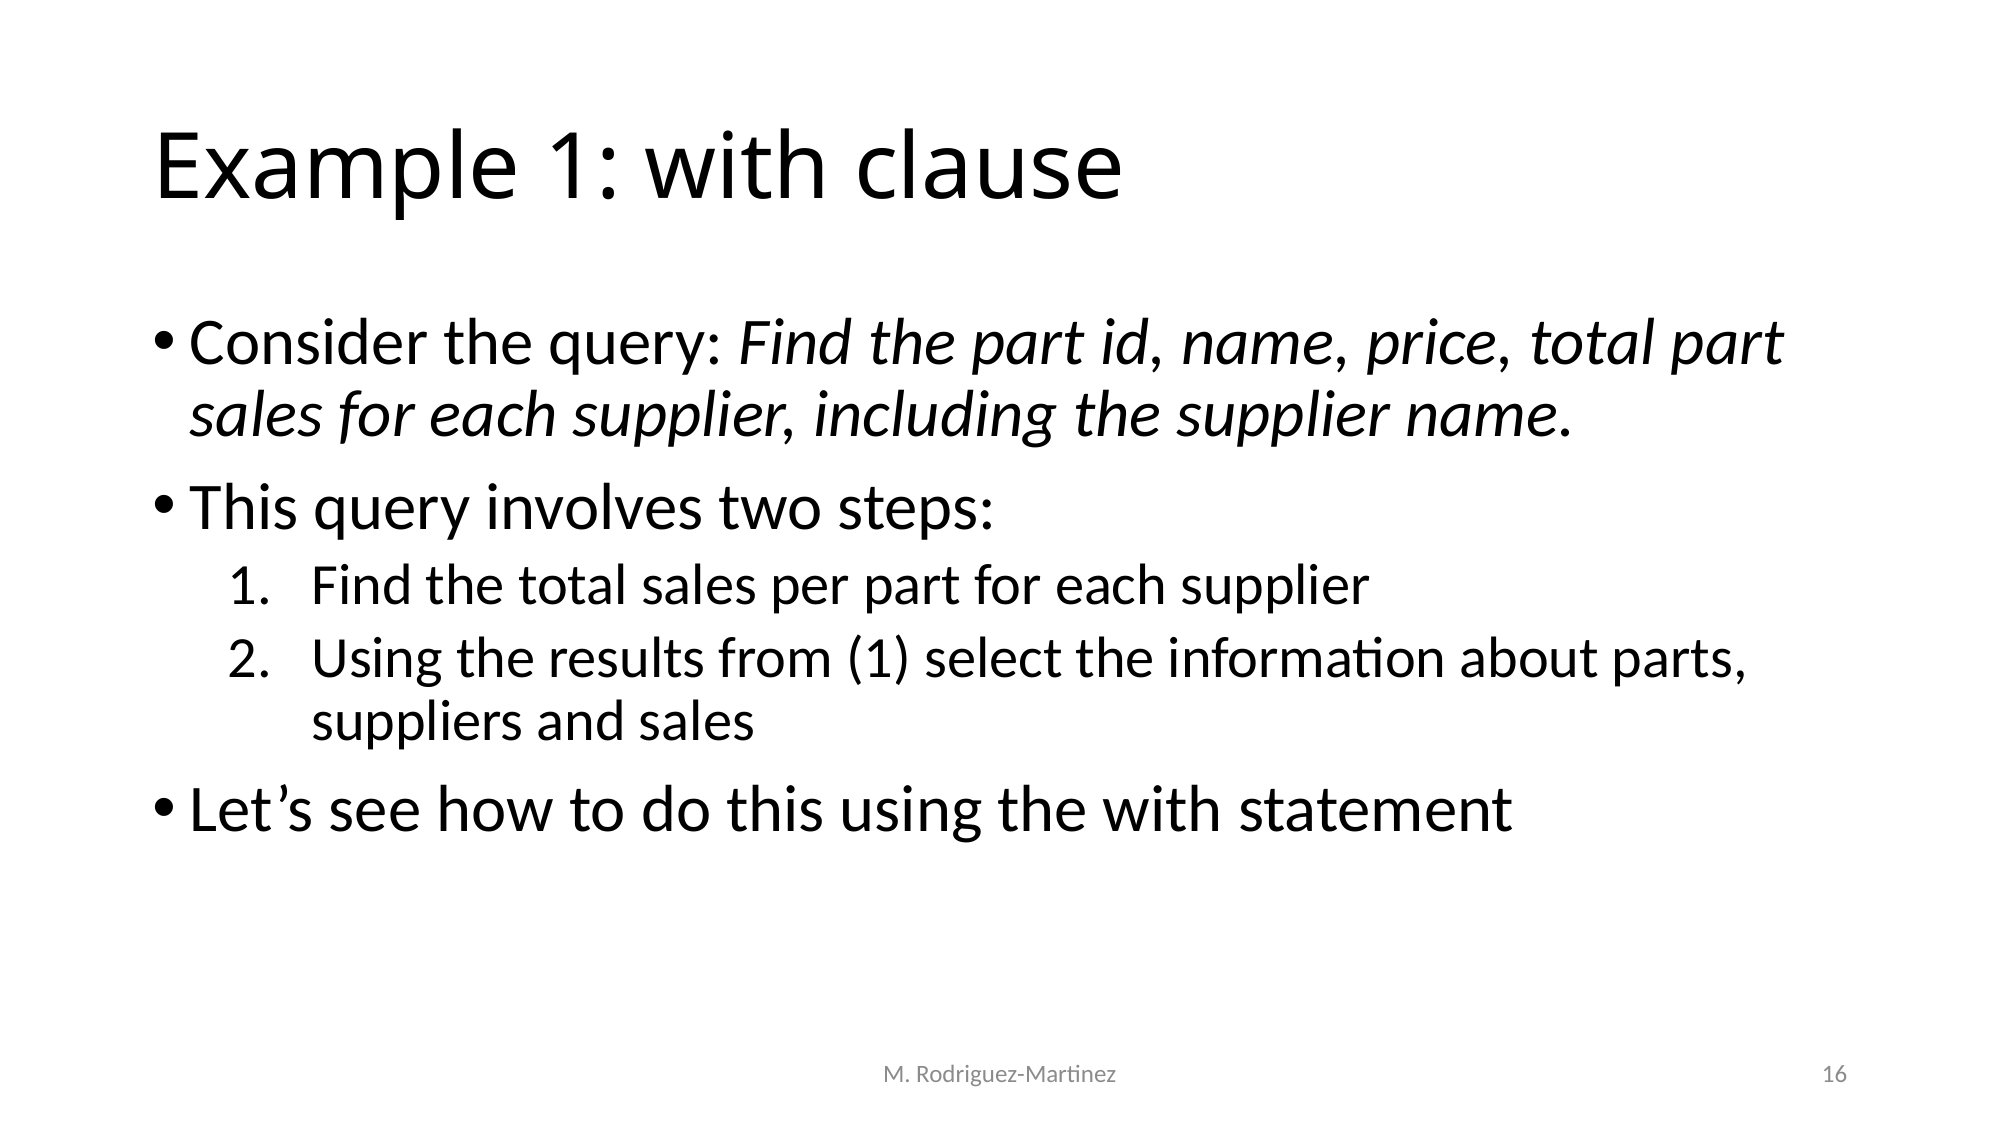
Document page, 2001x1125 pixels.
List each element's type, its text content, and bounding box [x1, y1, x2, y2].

list Consider the query: Find the part id, name, price, total part sales for each supplier, including the supplier name. This query involves two steps: Find the total sales per part for each supplier Using the results from (1) select the information about parts, suppliers and sales Let’s see how to do this using the with statement [137, 299, 1863, 1014]
footer M. Rodriguez-Martinez [662, 1042, 1338, 1103]
slide_number 16 [1412, 1042, 1863, 1103]
title Example 1: with clause [137, 59, 1863, 278]
